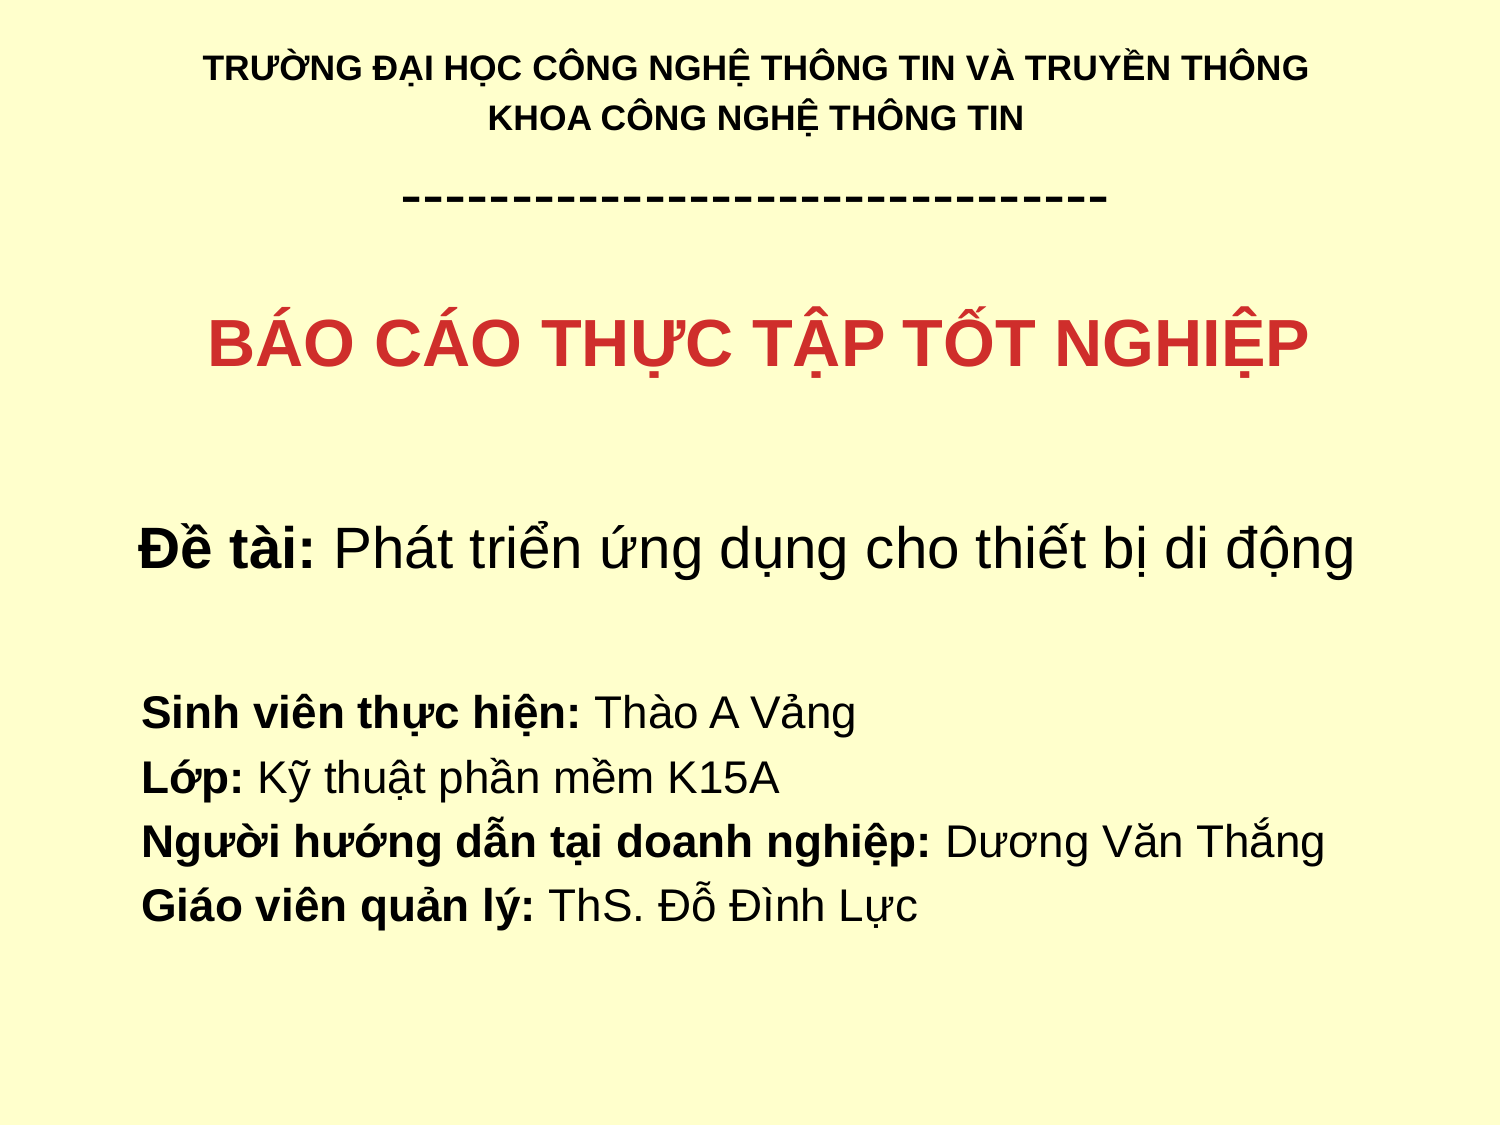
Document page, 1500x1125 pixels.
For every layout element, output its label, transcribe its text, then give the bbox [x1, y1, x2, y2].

subtitle TRƯỜNG ĐẠI HỌC CÔNG NGHỆ THÔNG TIN VÀ TRUYỀN THÔNG KHOA CÔNG NGHỆ THÔNG TIN -------------------------------- Đề tài: Phát triển ứng dụng cho thiết bị di động Sinh viên thực hiện: Thào A Vảng Lớp: Kỹ thuật phần mềm K15A Người hướng dẫn tại doanh nghiệp: Dương Văn Thắng Giáo viên quản lý: ThS. Đỗ Đình Lực [50, 37, 1463, 1088]
text_box BÁO CÁO THỰC TẬP TỐT NGHIỆP [65, 292, 1454, 388]
